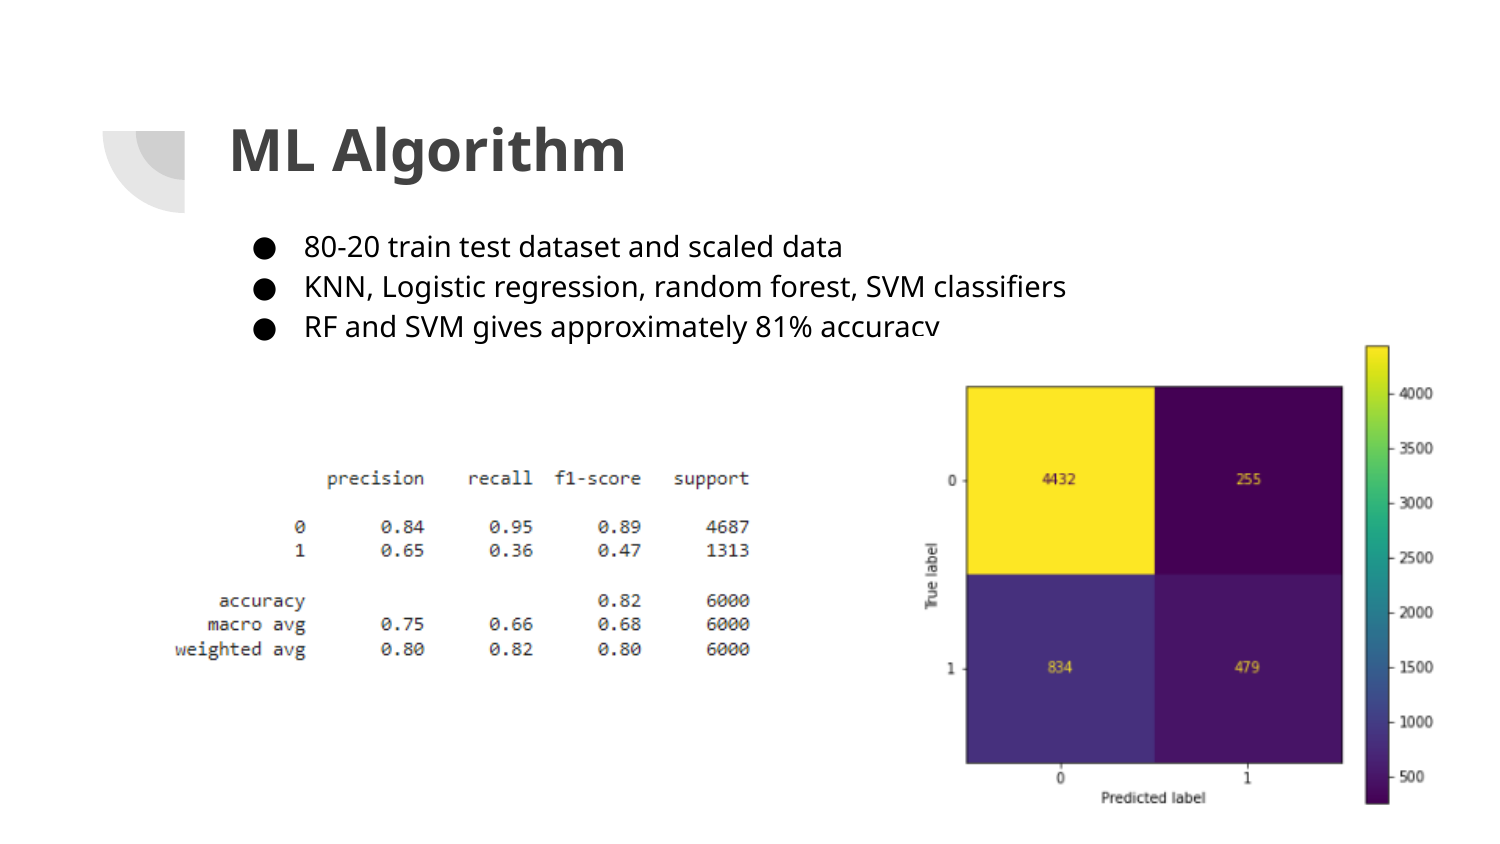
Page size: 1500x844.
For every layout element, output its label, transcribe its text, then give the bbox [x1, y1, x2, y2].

title ML Algorithm [213, 98, 1368, 207]
list 80-20 train test dataset and scaled data KNN, Logistic regression, random forest, SVM classifiers RF and SVM gives approximately 81% accuracy [213, 207, 1368, 744]
picture [911, 336, 1479, 831]
picture [133, 455, 797, 687]
